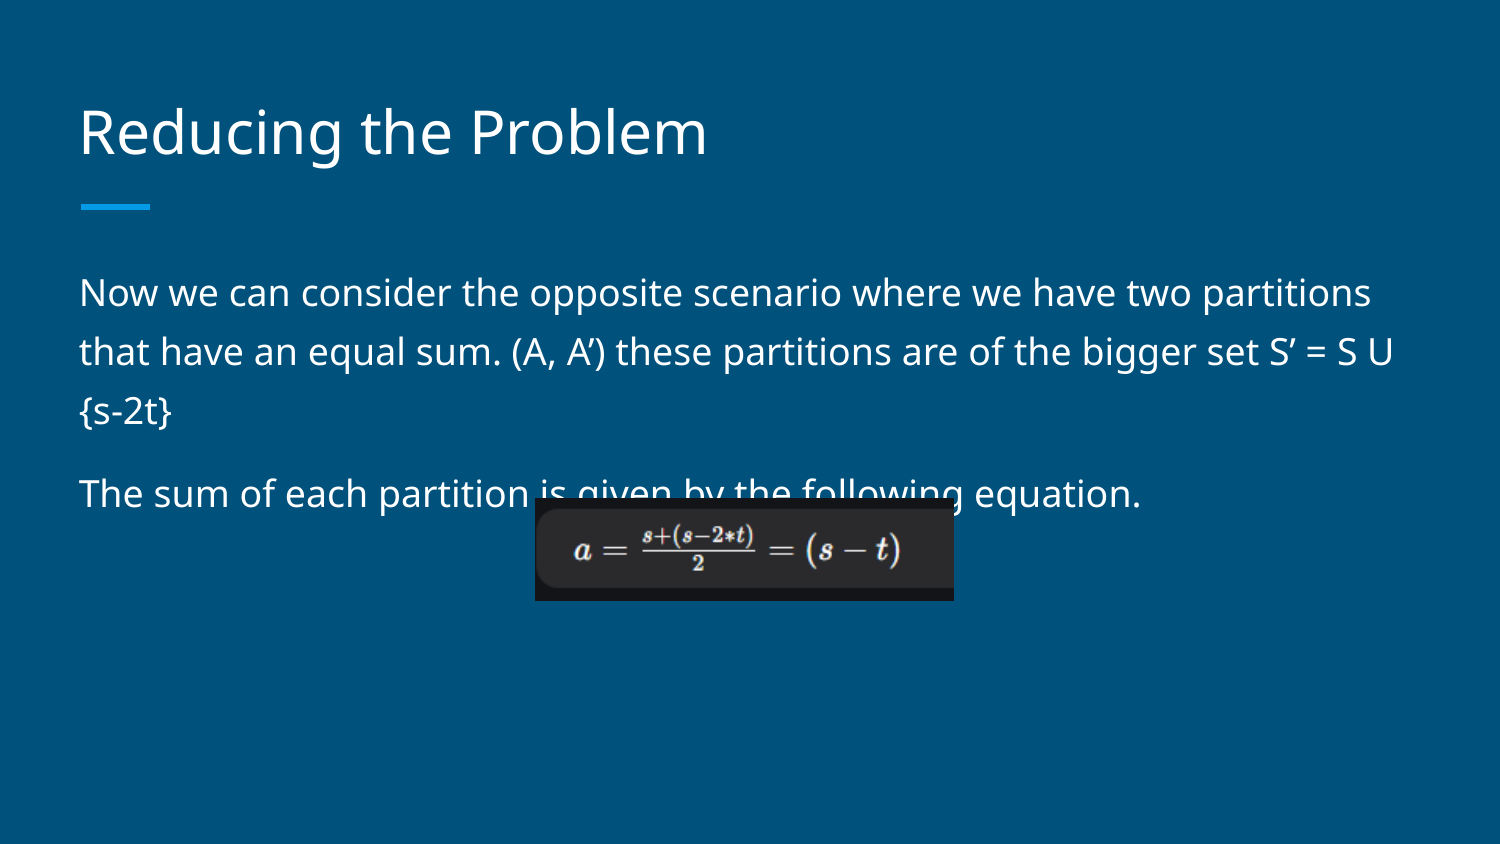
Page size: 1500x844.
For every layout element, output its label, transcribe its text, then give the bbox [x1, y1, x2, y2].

picture [536, 498, 955, 600]
list Now we can consider the opposite scenario where we have two partitions that have an equal sum. (A, A’) these partitions are of the bigger set S’ = S U {s-2t} The sum of each partition is given by the following equation. [63, 244, 1437, 750]
title Reducing the Problem [63, 75, 1437, 188]
